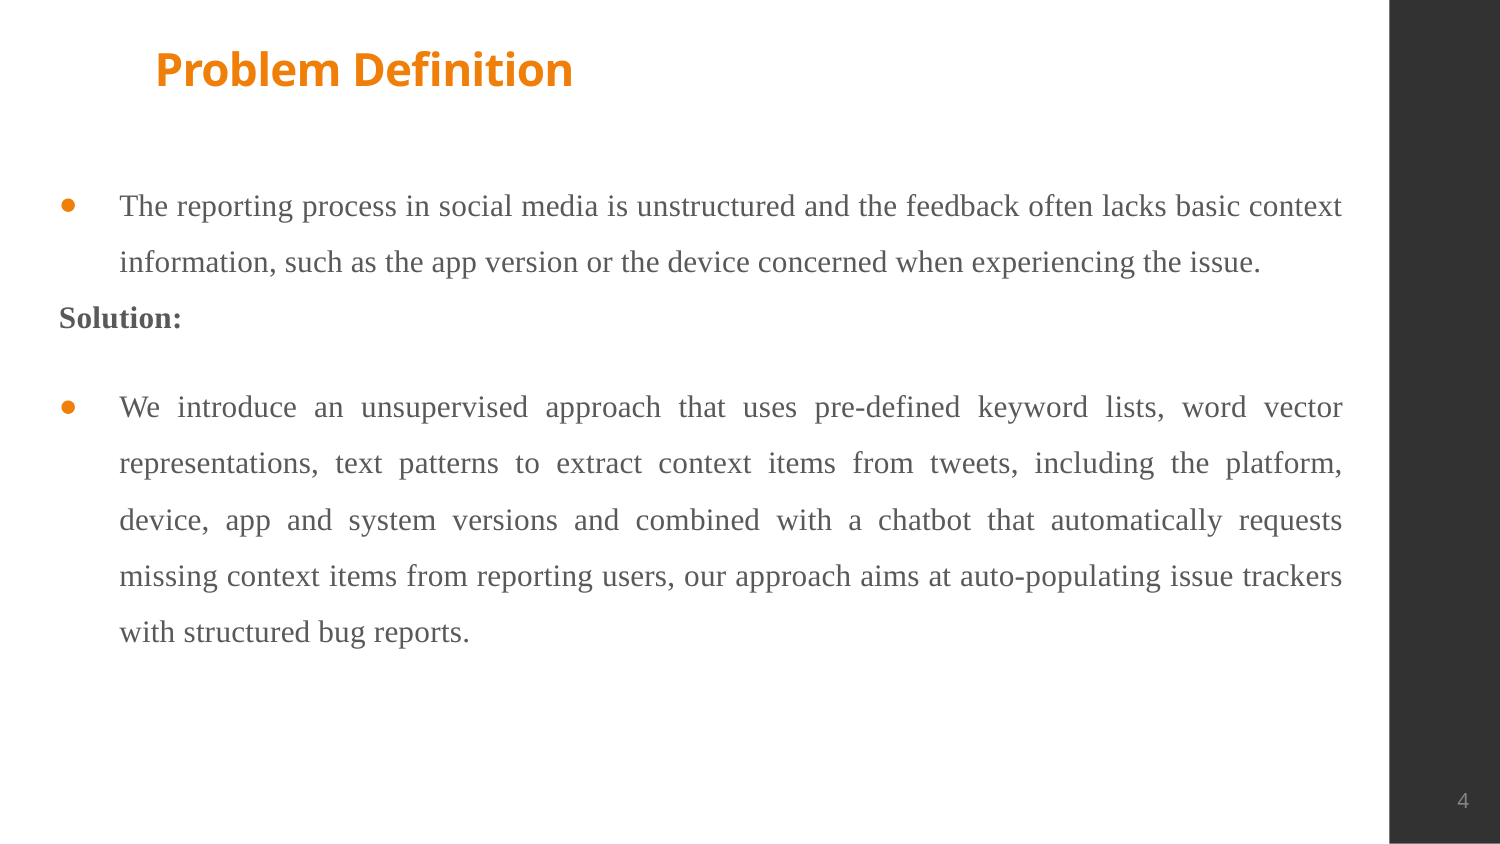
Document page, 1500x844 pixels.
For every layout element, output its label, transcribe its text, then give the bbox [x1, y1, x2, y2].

slide_number 4 [1394, 769, 1484, 834]
title Problem Definition [139, 25, 668, 151]
list The reporting process in social media is unstructured and the feedback often lacks basic context information, such as the app version or the device concerned when experiencing the issue. Solution: We introduce an unsupervised approach that uses pre-defined keyword lists, word vector representations, text patterns to extract context items from tweets, including the platform, device, app and system versions and combined with a chatbot that automatically requests missing context items from reporting users, our approach aims at auto-populating issue trackers with structured bug reports. [29, 151, 1361, 814]
